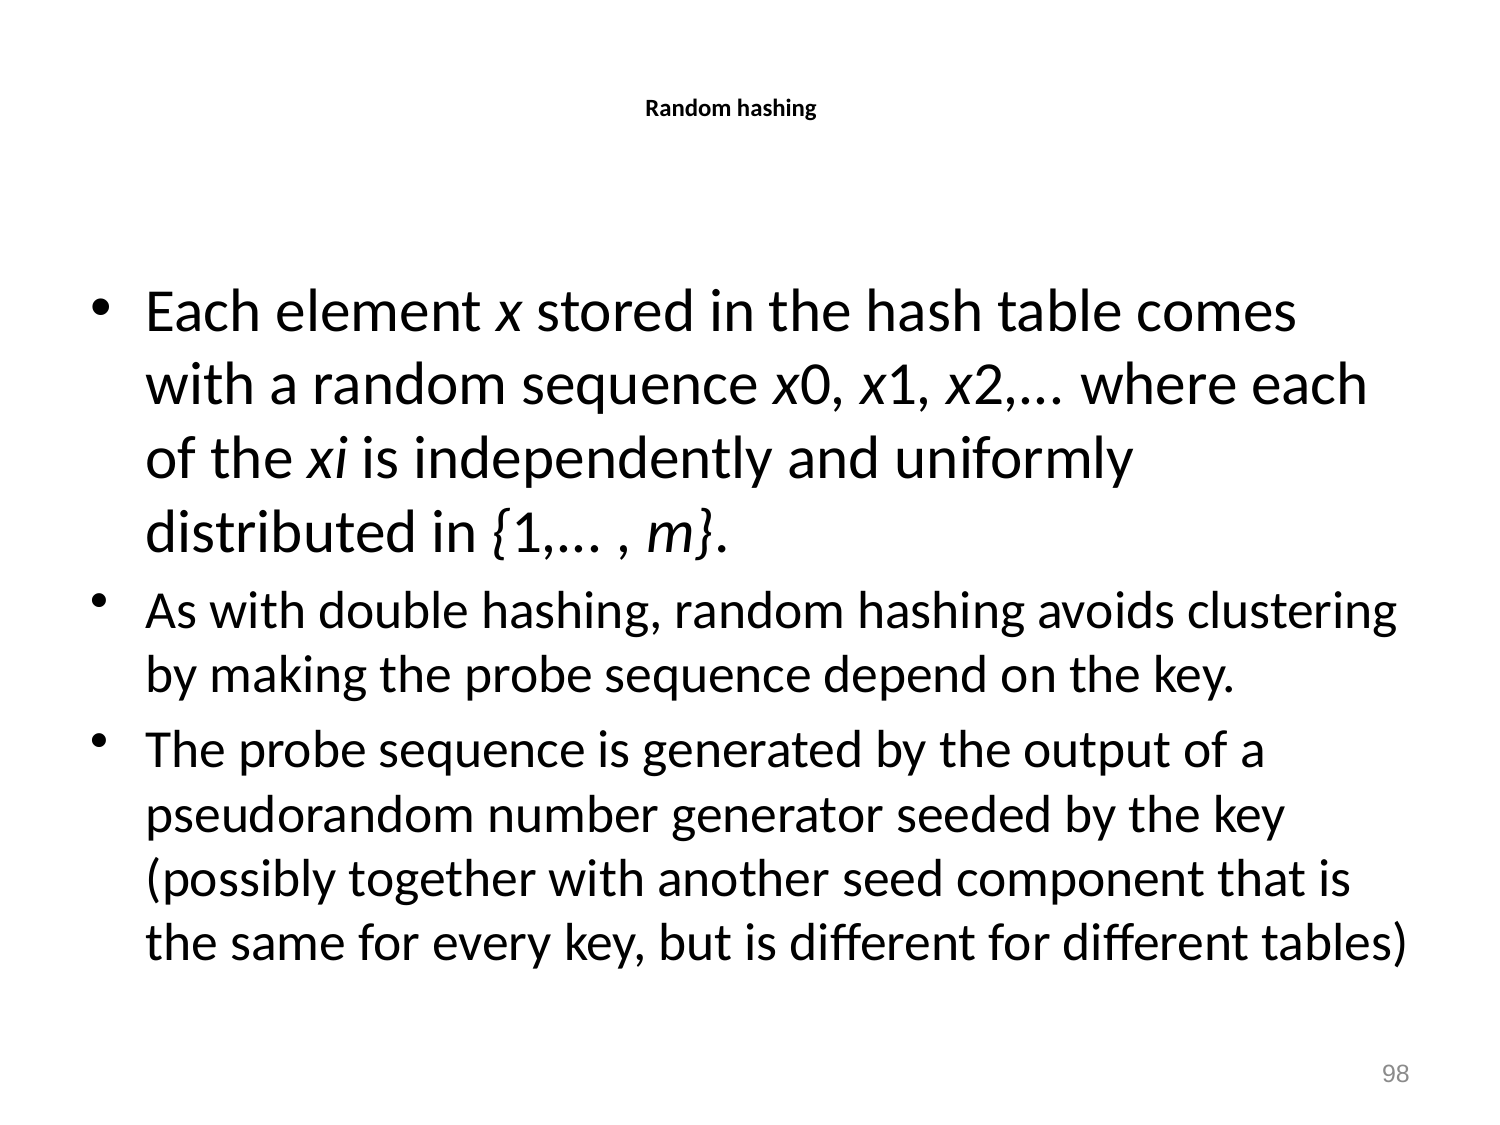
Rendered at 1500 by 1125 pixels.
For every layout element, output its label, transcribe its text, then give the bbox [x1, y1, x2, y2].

slide_number 98 [1074, 1042, 1425, 1103]
title Random hashing [55, 54, 1406, 159]
list Each element x stored in the hash table comes with a random sequence x0, x1, x2,... where each of the xi is independently and uniformly distributed in {1,... , m}. As with double hashing, random hashing avoids clustering by making the probe sequence depend on the key. The probe sequence is generated by the output of a pseudorandom number generator seeded by the key (possibly together with another seed component that is the same for every key, but is different for different tables) [75, 262, 1425, 1005]
